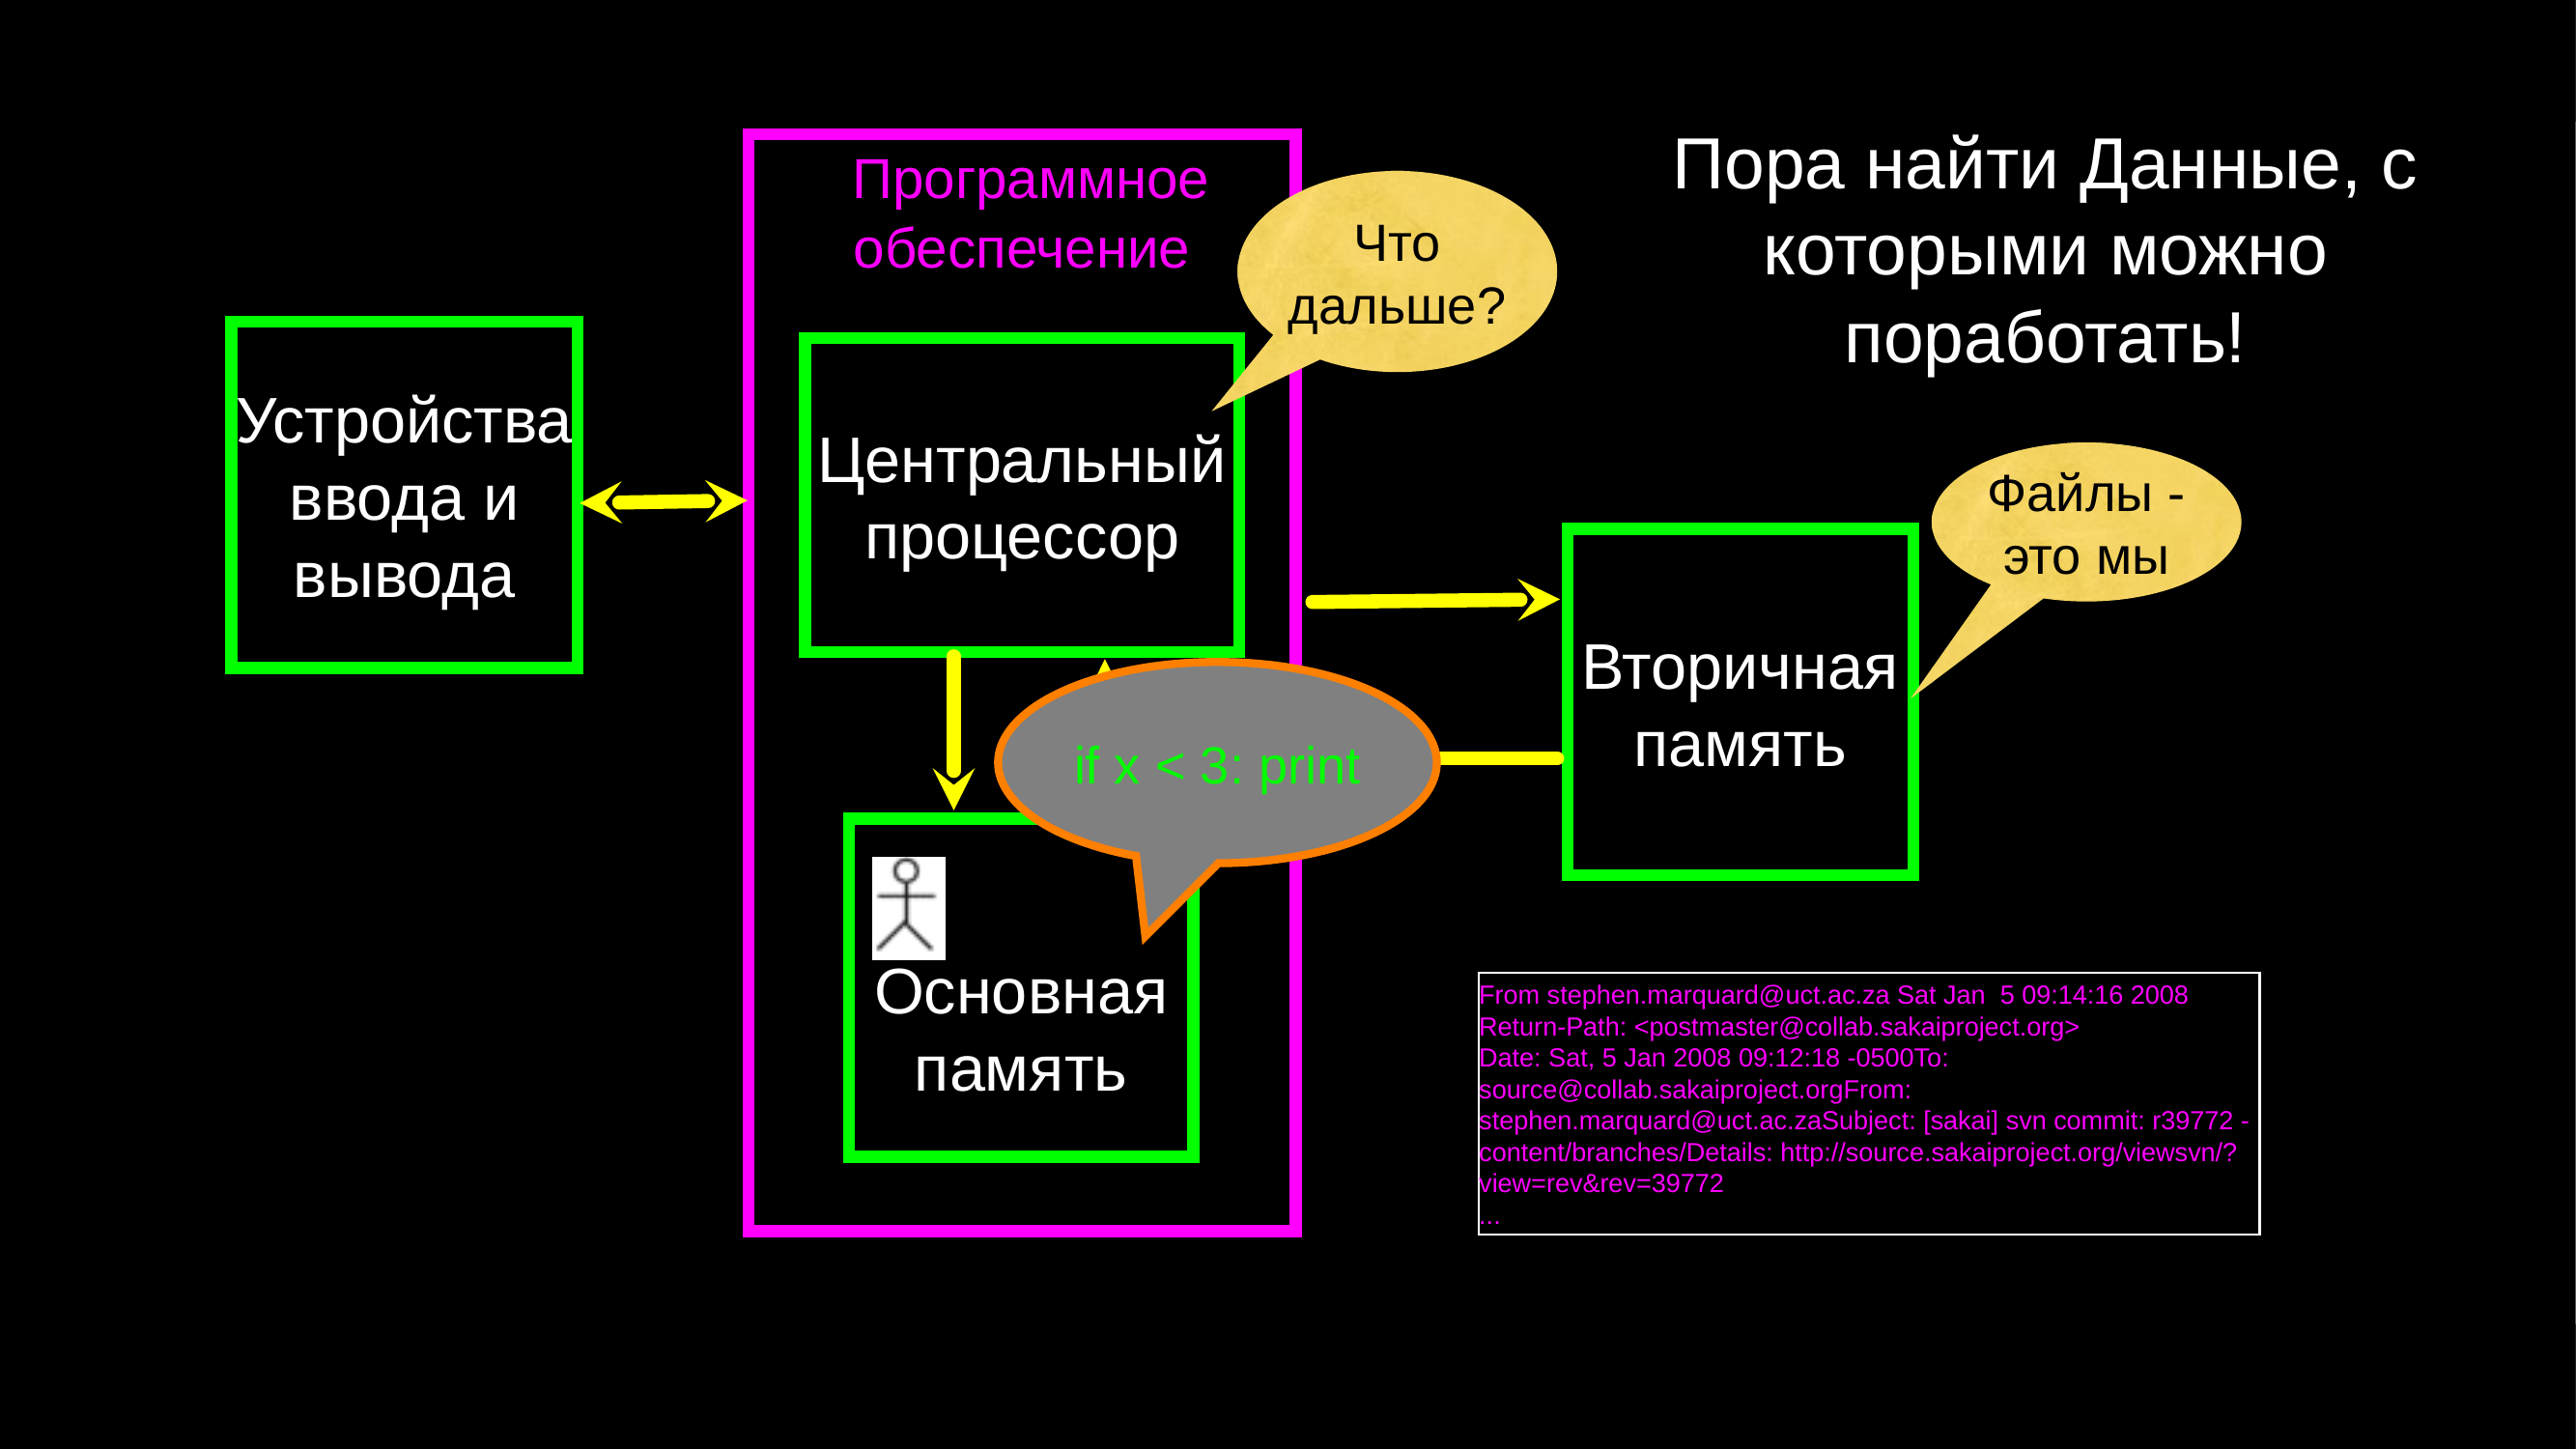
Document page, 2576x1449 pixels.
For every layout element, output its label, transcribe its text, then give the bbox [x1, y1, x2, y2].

text_box Файлы - это мы [1910, 442, 2242, 699]
text_box From stephen.marquard@uct.ac.za Sat Jan 5 09:14:16 2008 Return-Path: <postmaster@collab.sakaiproject.org> Date: Sat, 5 Jan 2008 09:12:18 -0500To: source@collab.sakaiproject.orgFrom: stephen.marquard@uct.ac.zaSubject: [sakai] svn commit: r39772 - content/branches/Details: http://source.sakaiproject.org/viewsvn/?view=rev&rev=39772 ... [1479, 973, 2260, 1235]
text_box Вторичная память [1567, 528, 1914, 875]
text_box Устройства ввода и вывода [231, 322, 578, 668]
text_box Основная память [849, 818, 1194, 1157]
text_box Пора найти Данные, с которыми можно поработать! [1645, 114, 2447, 379]
text_box if x < 3: print [998, 662, 1437, 937]
text_box Что дальше? [1211, 170, 1558, 412]
text_box Программное обеспечение [748, 134, 1296, 1232]
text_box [579, 499, 749, 504]
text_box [1312, 599, 1561, 603]
picture [872, 857, 947, 960]
text_box Центральный процессор [805, 337, 1239, 652]
